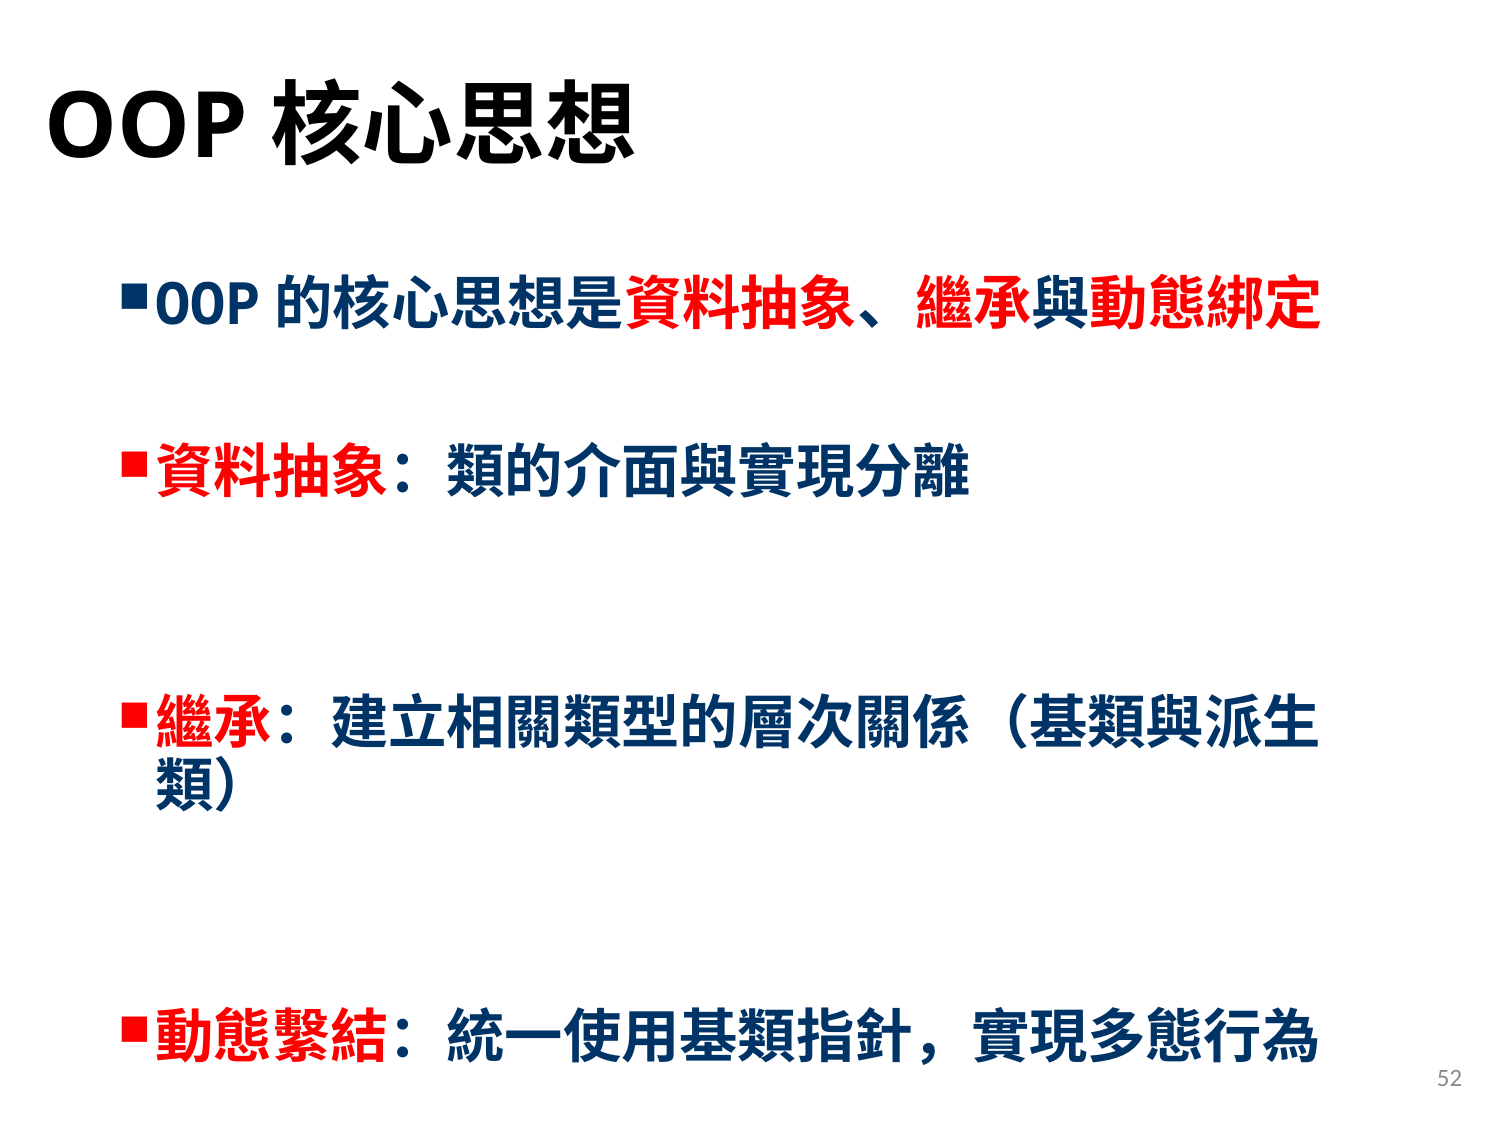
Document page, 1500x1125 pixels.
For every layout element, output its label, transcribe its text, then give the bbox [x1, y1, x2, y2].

list OOP的核心思想是資料抽象、繼承與動態綁定 資料抽象：類的介面與實現分離 繼承：建立相關類型的層次關係（基類與派生類） 動態繫結：統一使用基類指針，實現多態行為 [103, 267, 1424, 1047]
slide_number 52 [1139, 1046, 1478, 1107]
title OOP核心思想 [29, 19, 1324, 237]
